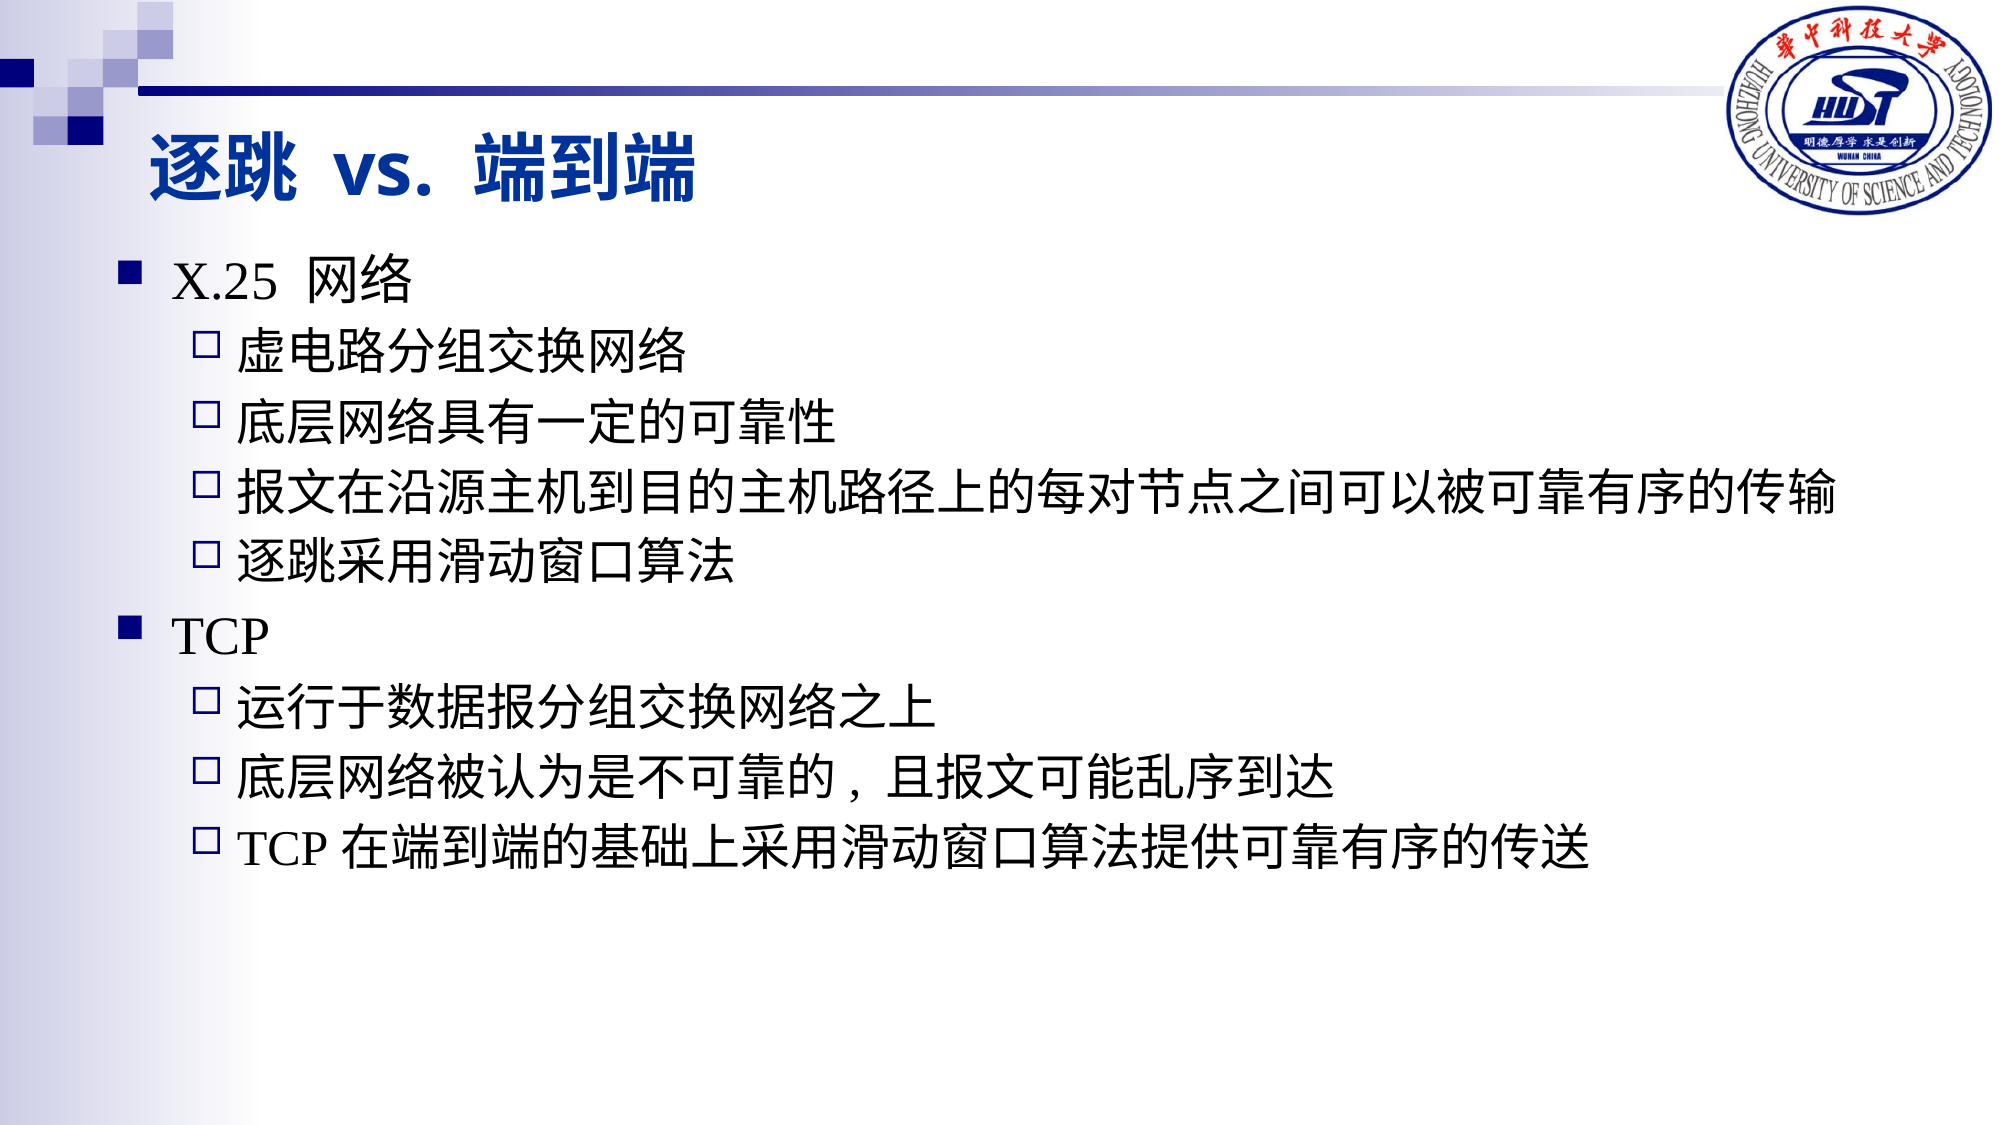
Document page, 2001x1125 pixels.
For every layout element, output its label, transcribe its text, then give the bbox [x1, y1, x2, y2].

list X.25 网络 虚电路分组交换网络 底层网络具有一定的可靠性 报文在沿源主机到目的主机路径上的每对节点之间可以被可靠有序的传输 逐跳采用滑动窗口算法 TCP 运行于数据报分组交换网络之上 底层网络被认为是不可靠的, 且报文可能乱序到达 TCP在端到端的基础上采用滑动窗口算法提供可靠有序的传送 [99, 237, 1900, 1077]
title 逐跳 vs. 端到端 [133, 112, 1504, 219]
picture [1724, 1, 1993, 219]
